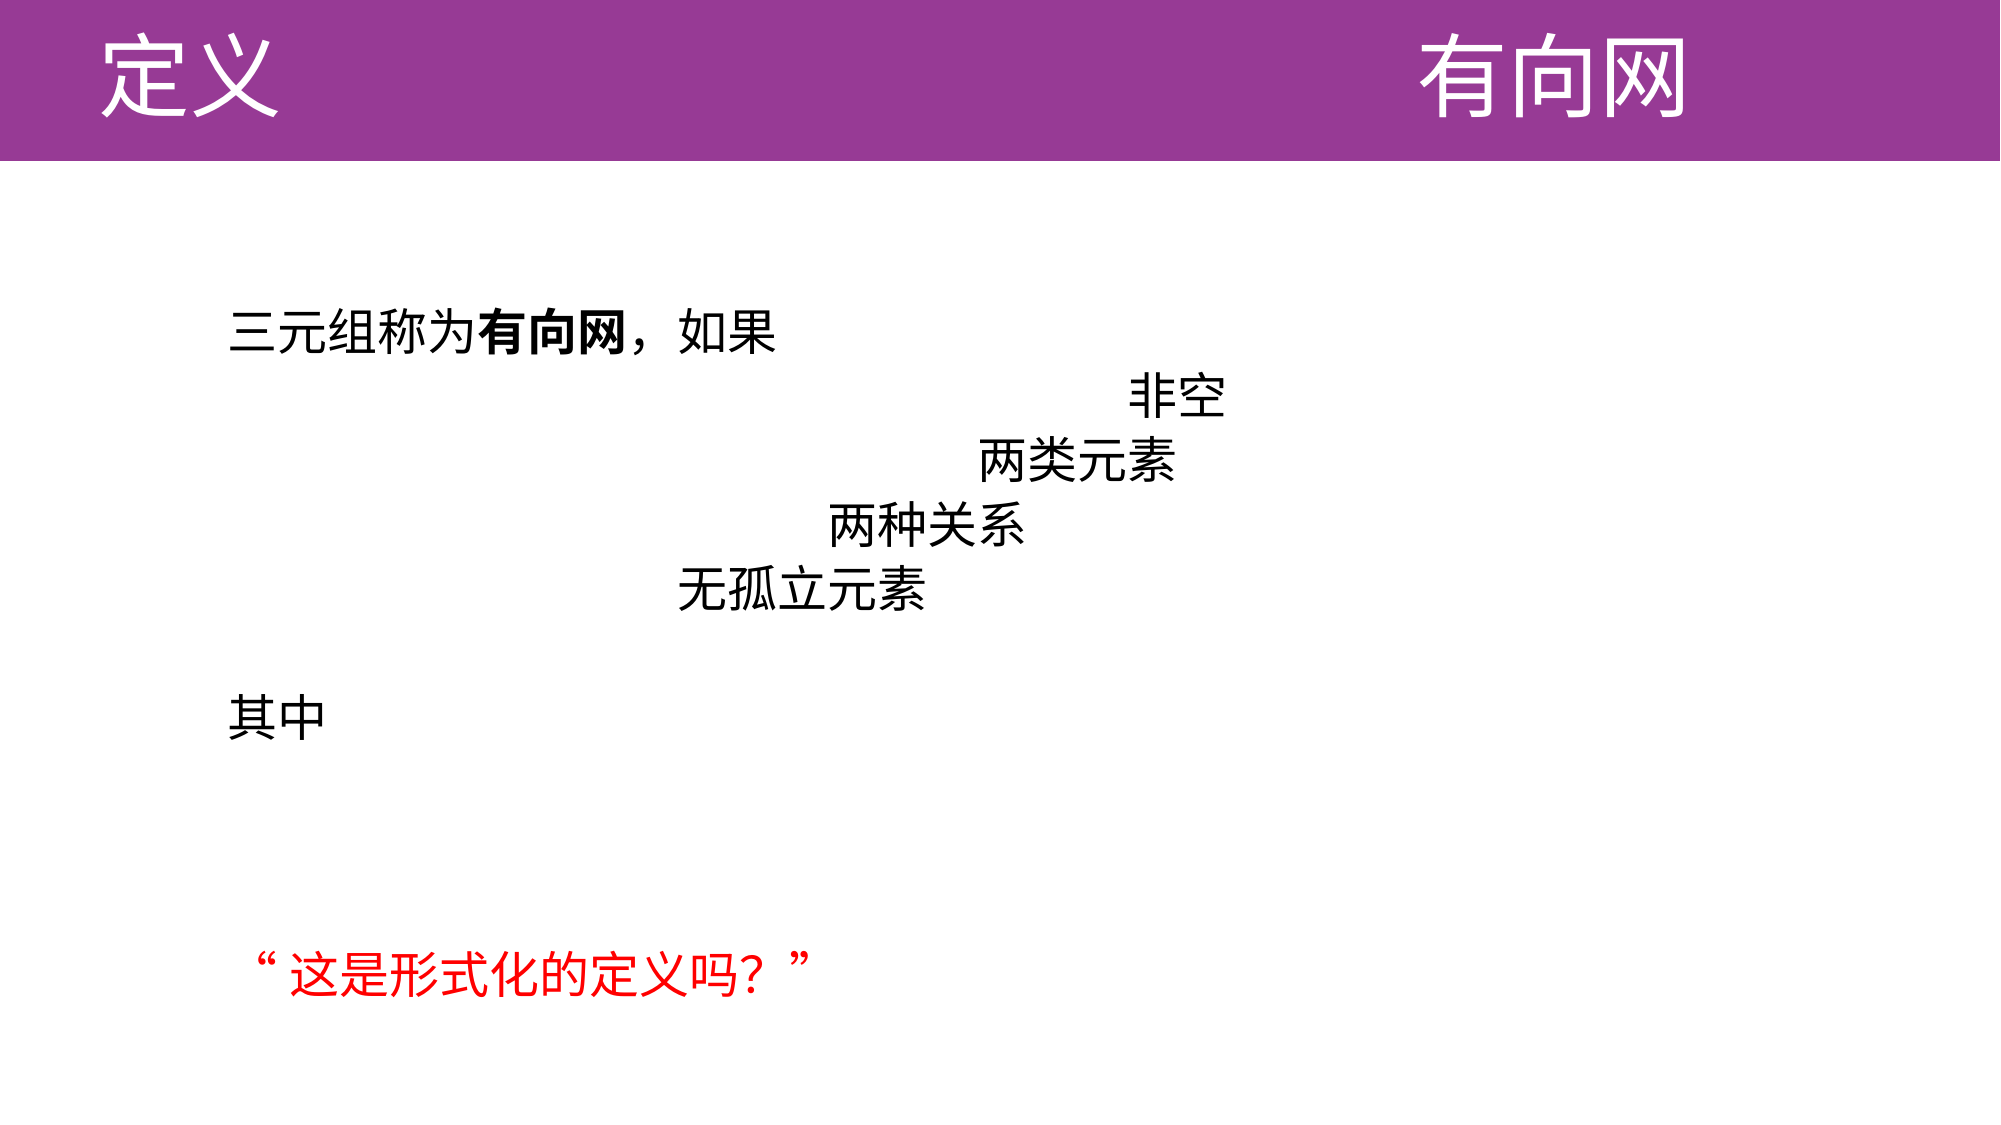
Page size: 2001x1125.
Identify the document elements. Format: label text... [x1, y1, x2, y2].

text_box 定义 [0, 0, 500, 161]
title 有向网 [1206, 0, 1707, 161]
